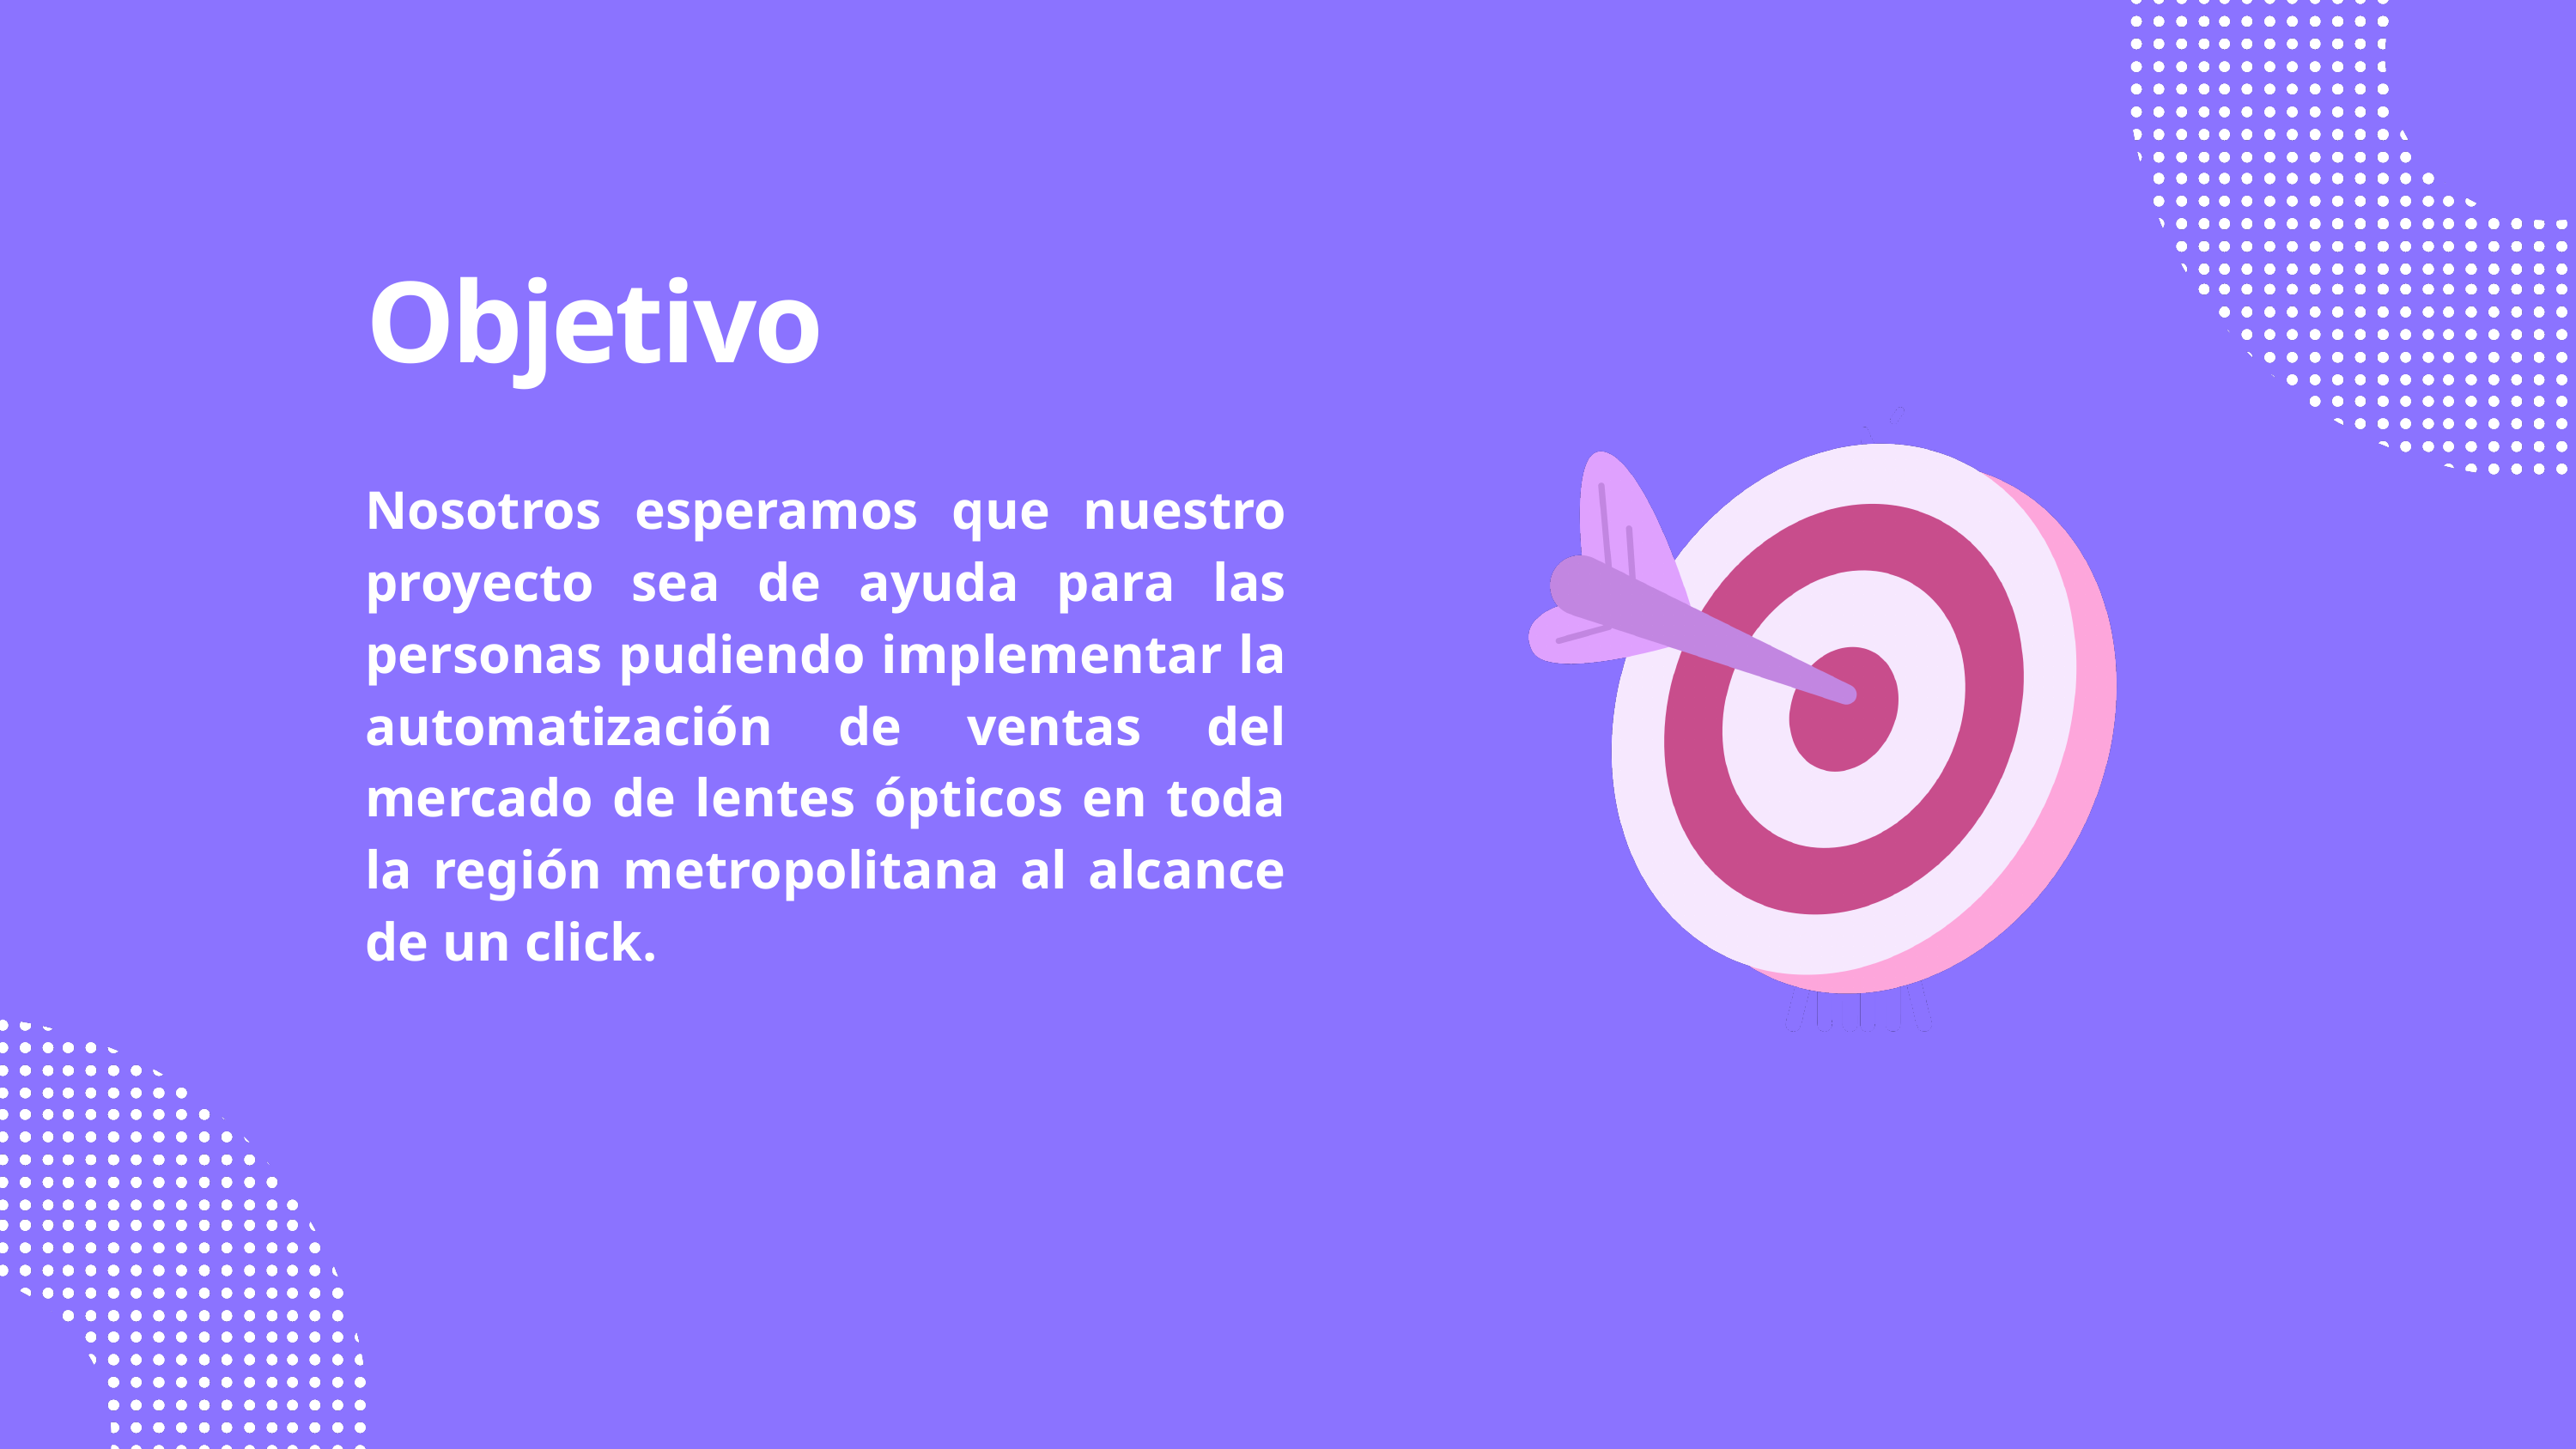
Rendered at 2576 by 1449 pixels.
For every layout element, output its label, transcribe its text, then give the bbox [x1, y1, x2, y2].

text_box Objetivo [365, 250, 1183, 385]
text_box Nosotros esperamos que nuestro proyecto sea de ayuda para las personas pudiendo implementar la automatización de ventas del mercado de lentes ópticos en toda la región metropolitana al alcance de un click. [365, 467, 1287, 972]
text_box [2130, 0, 2576, 475]
text_box [1516, 367, 2202, 1070]
text_box [0, 1019, 366, 1449]
